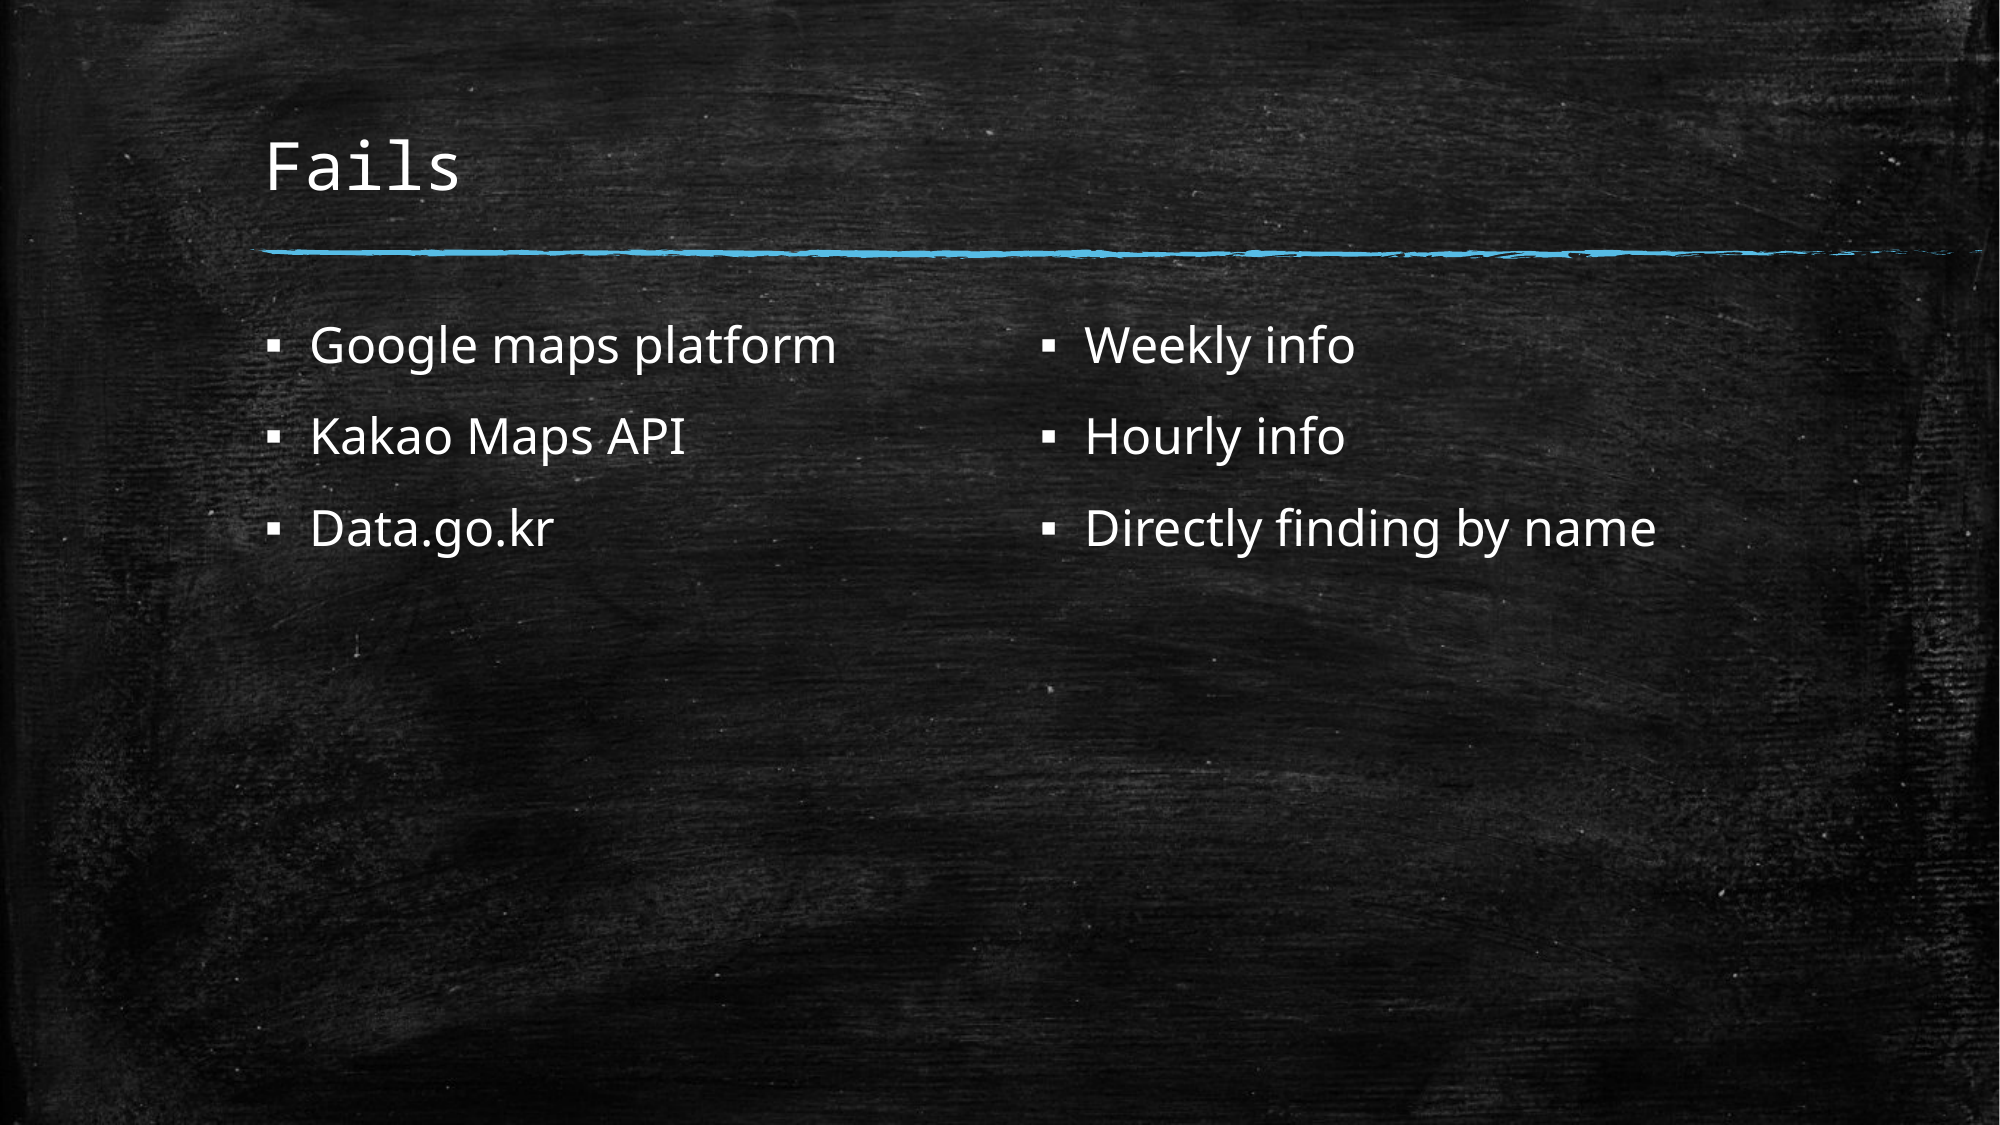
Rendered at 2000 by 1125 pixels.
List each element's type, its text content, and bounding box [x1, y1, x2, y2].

title Fails [249, 45, 1750, 213]
list Google maps platform Kakao Maps API Data.go.kr [249, 312, 975, 1013]
list Weekly info Hourly info Directly finding by name [1024, 312, 1750, 1013]
